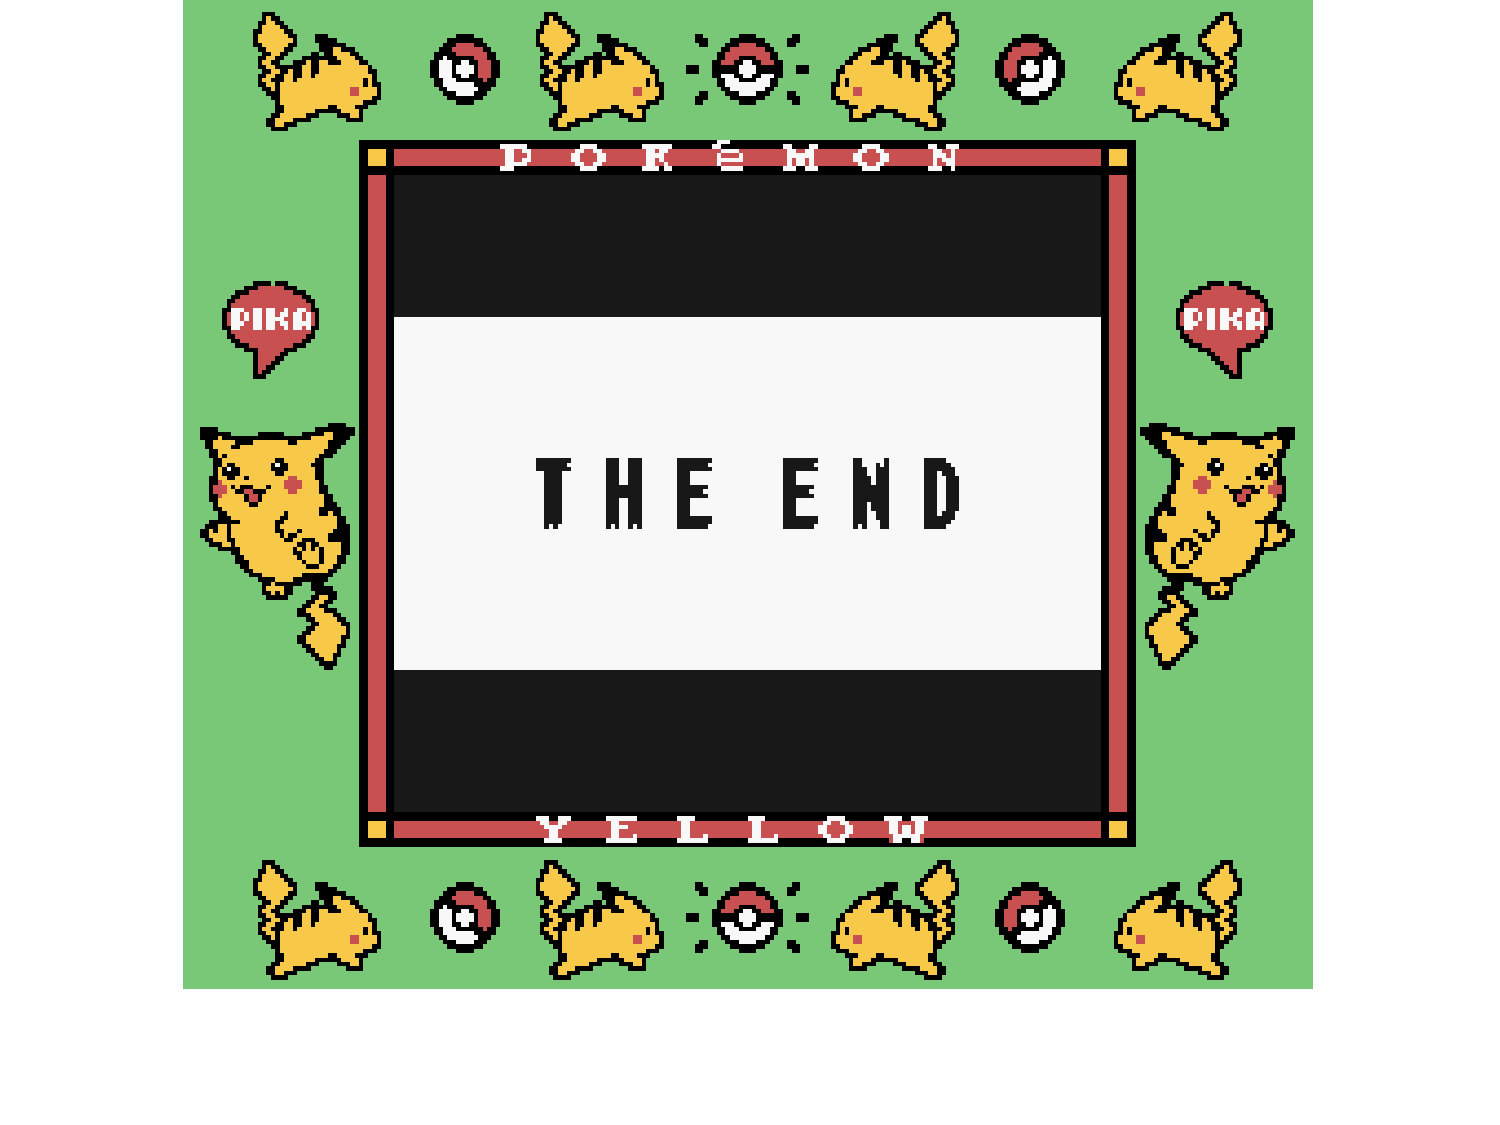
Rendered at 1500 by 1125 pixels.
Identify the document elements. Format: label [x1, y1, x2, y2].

list [183, 0, 1314, 989]
